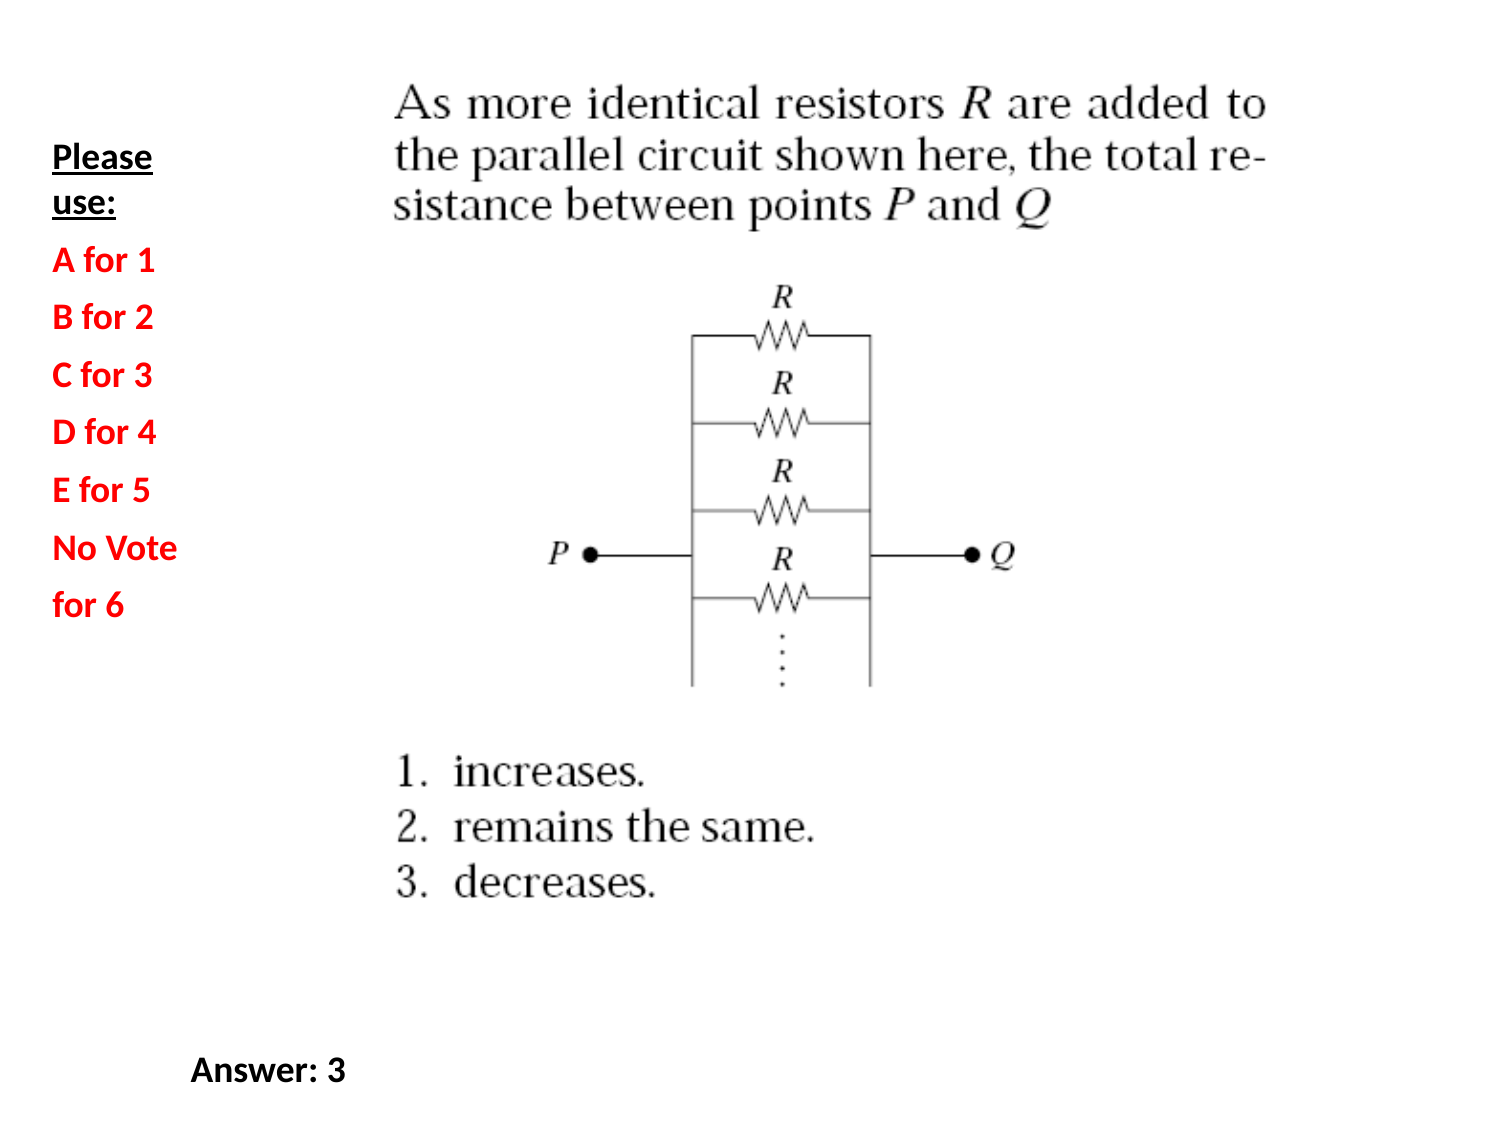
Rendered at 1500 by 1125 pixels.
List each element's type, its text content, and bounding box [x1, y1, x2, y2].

text_box Answer: 3 [175, 1037, 361, 1098]
text_box Please use: A for 1 B for 2 C for 3 D for 4 E for 5 No Vote for 6 [37, 124, 225, 690]
picture [372, 74, 1276, 913]
